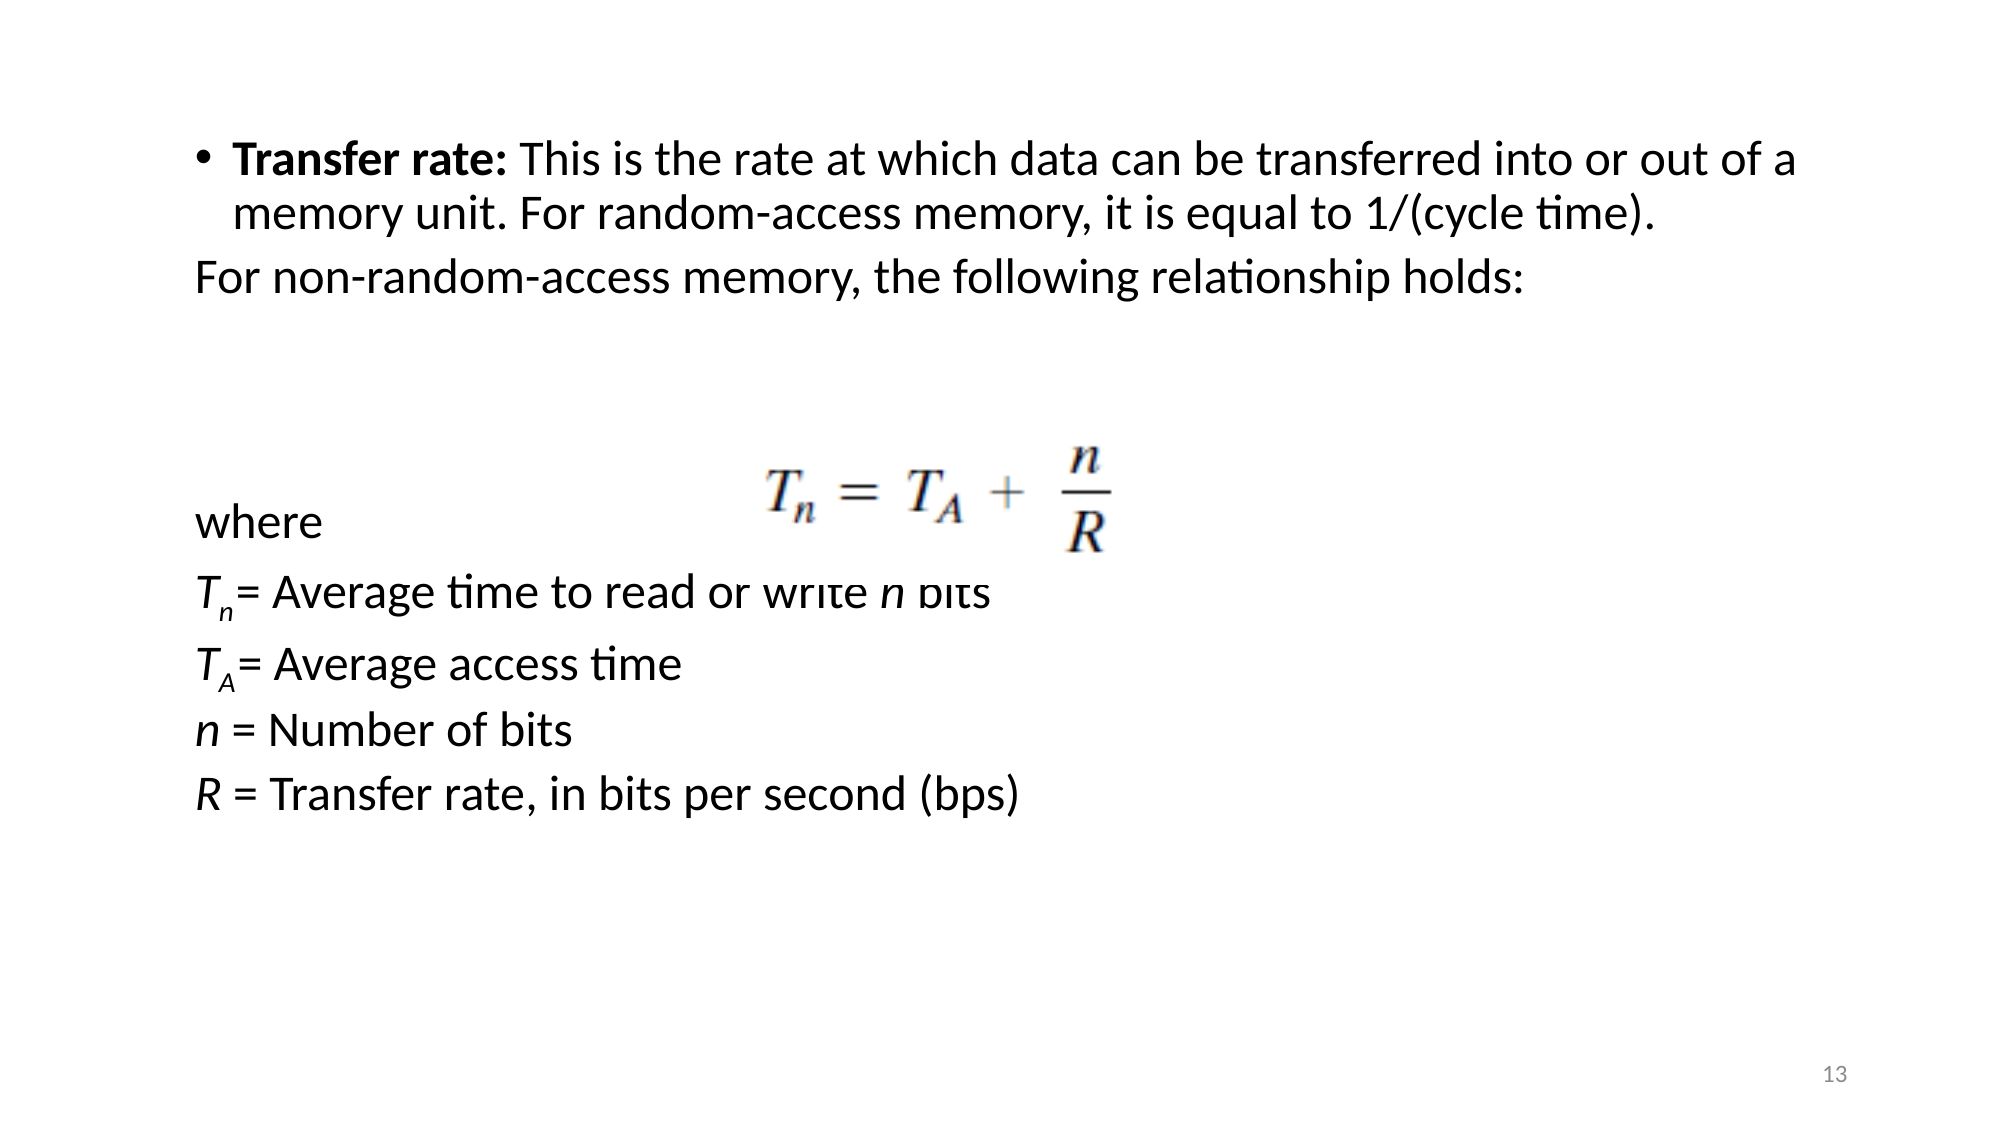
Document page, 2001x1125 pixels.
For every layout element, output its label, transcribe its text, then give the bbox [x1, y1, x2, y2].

text_box <number> [1412, 1042, 1863, 1103]
text_box Transfer rate: This is the rate at which data can be transferred into or out of a memory unit. For random-access memory, it is equal to 1/(cycle time). For non-random-access memory, the following relationship holds: where Tn = Average time to read or write n bits TA = Average access time n = Number of bits R = Transfer rate, in bits per second (bps) [104, 125, 1918, 885]
picture [737, 404, 1171, 585]
